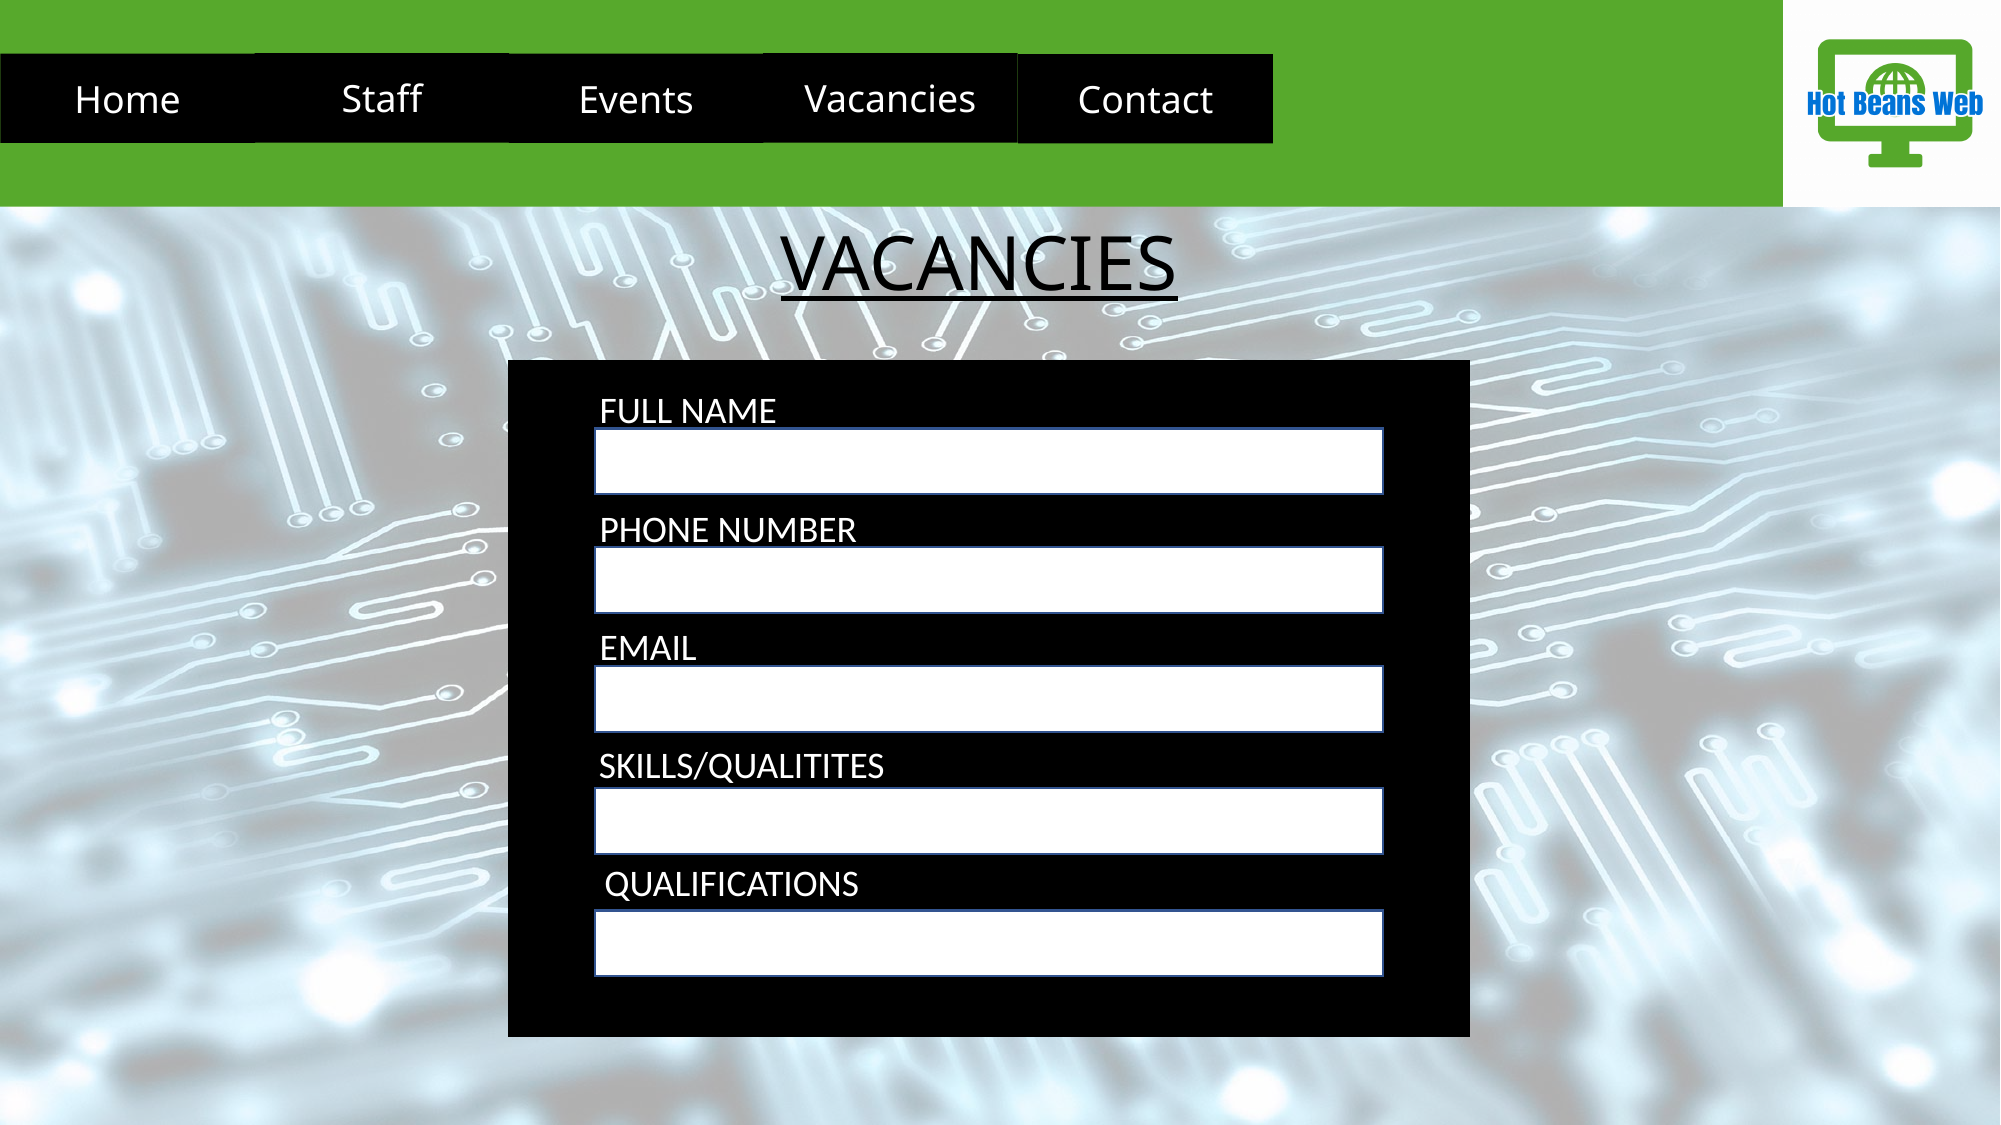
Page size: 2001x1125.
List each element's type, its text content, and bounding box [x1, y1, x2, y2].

text_box QUALIFICATIONS [589, 851, 1086, 912]
text_box [594, 427, 1384, 495]
text_box [594, 787, 1384, 855]
text_box [594, 665, 1384, 733]
text_box [594, 909, 1384, 977]
text_box Staff [254, 52, 508, 144]
text_box Events [508, 52, 762, 144]
text_box Vacancies [762, 52, 1019, 144]
text_box [0, 0, 1783, 207]
text_box [508, 360, 1470, 1037]
text_box Contact [1019, 53, 1274, 144]
text_box PHONE NUMBER [584, 497, 923, 558]
text_box Home [0, 52, 254, 144]
text_box FULL NAME [584, 378, 942, 438]
text_box VACANCIES [0, 207, 1980, 313]
picture [1783, 0, 2000, 207]
text_box SKILLS/QUALITITES [583, 734, 990, 794]
text_box EMAIL [584, 615, 1114, 676]
text_box [594, 546, 1384, 614]
